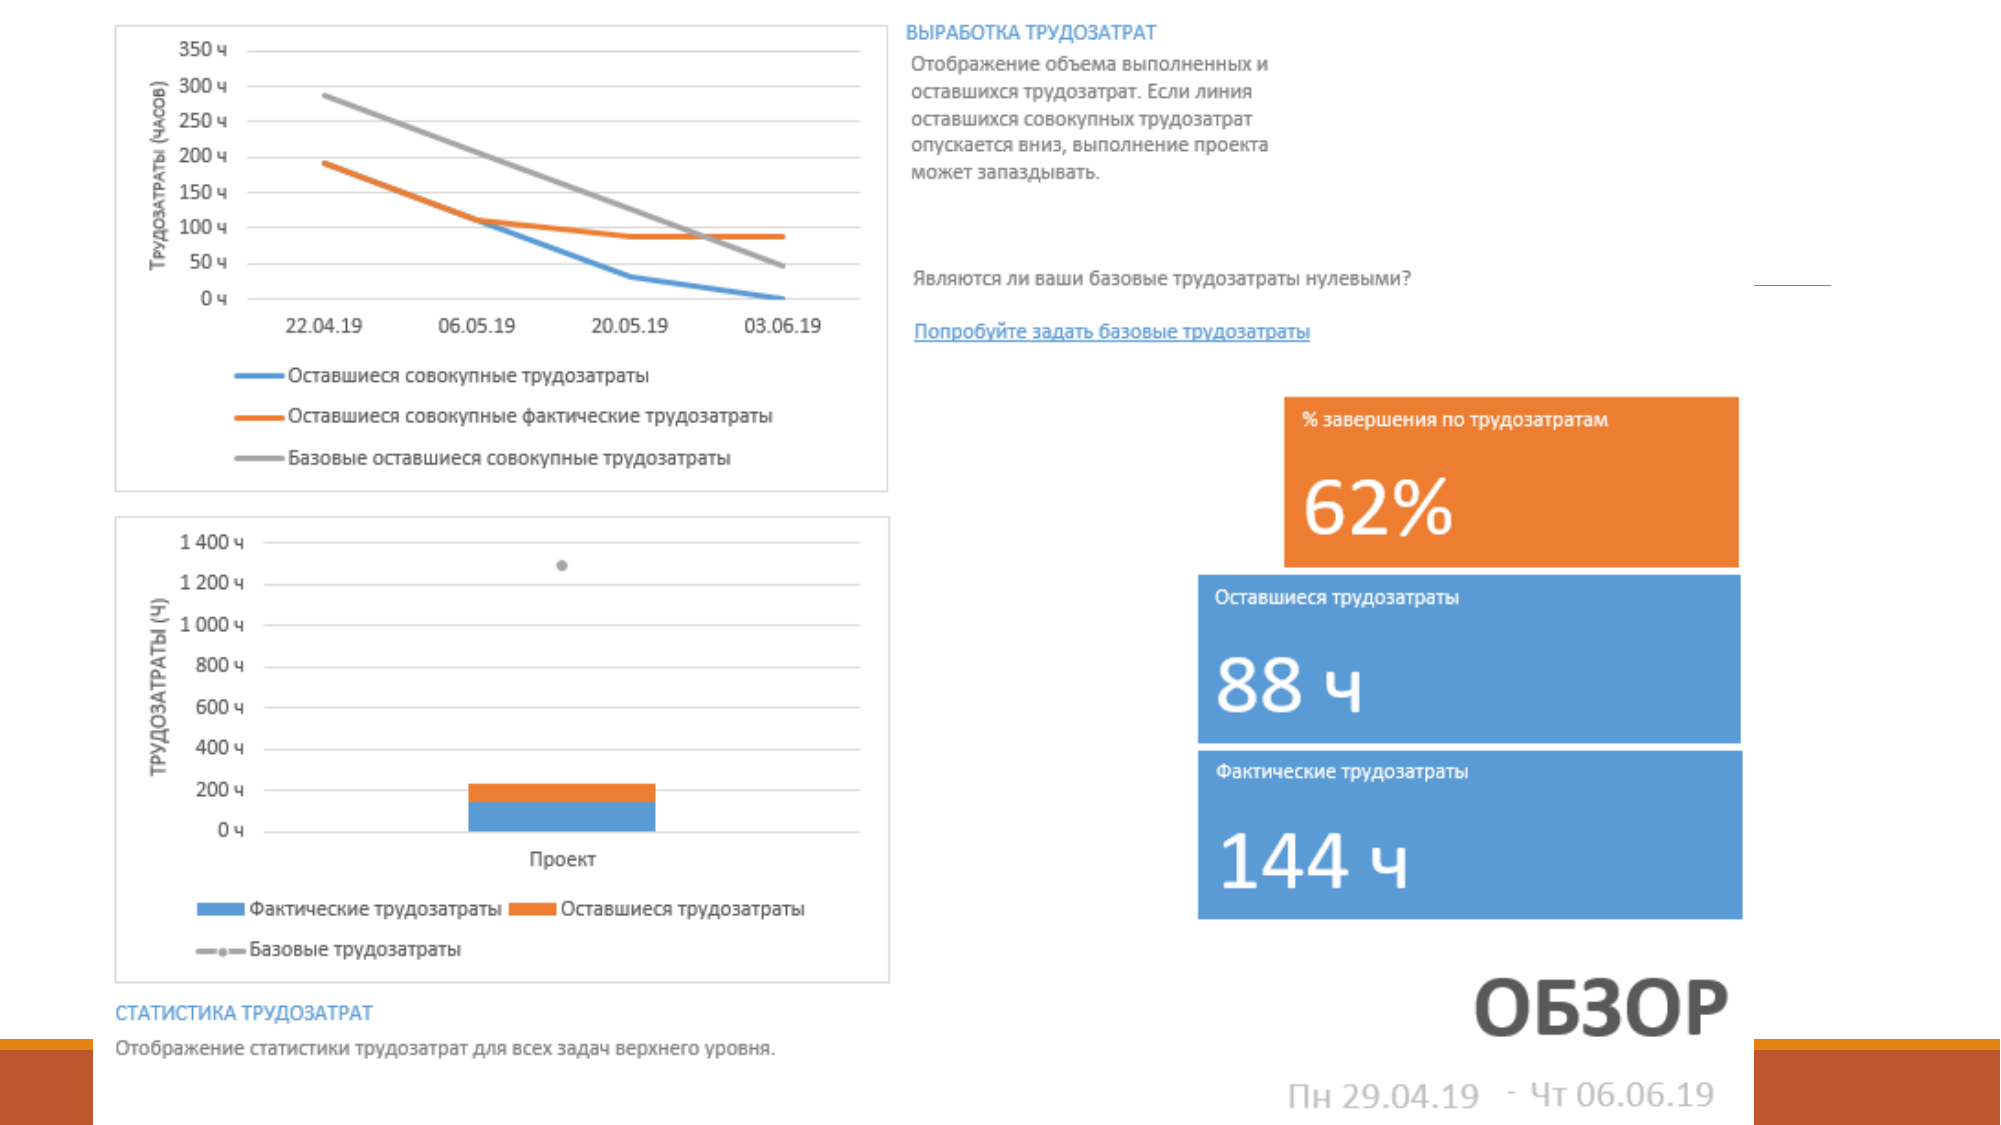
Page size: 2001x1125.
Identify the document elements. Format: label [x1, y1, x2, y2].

list [93, 18, 1754, 1125]
